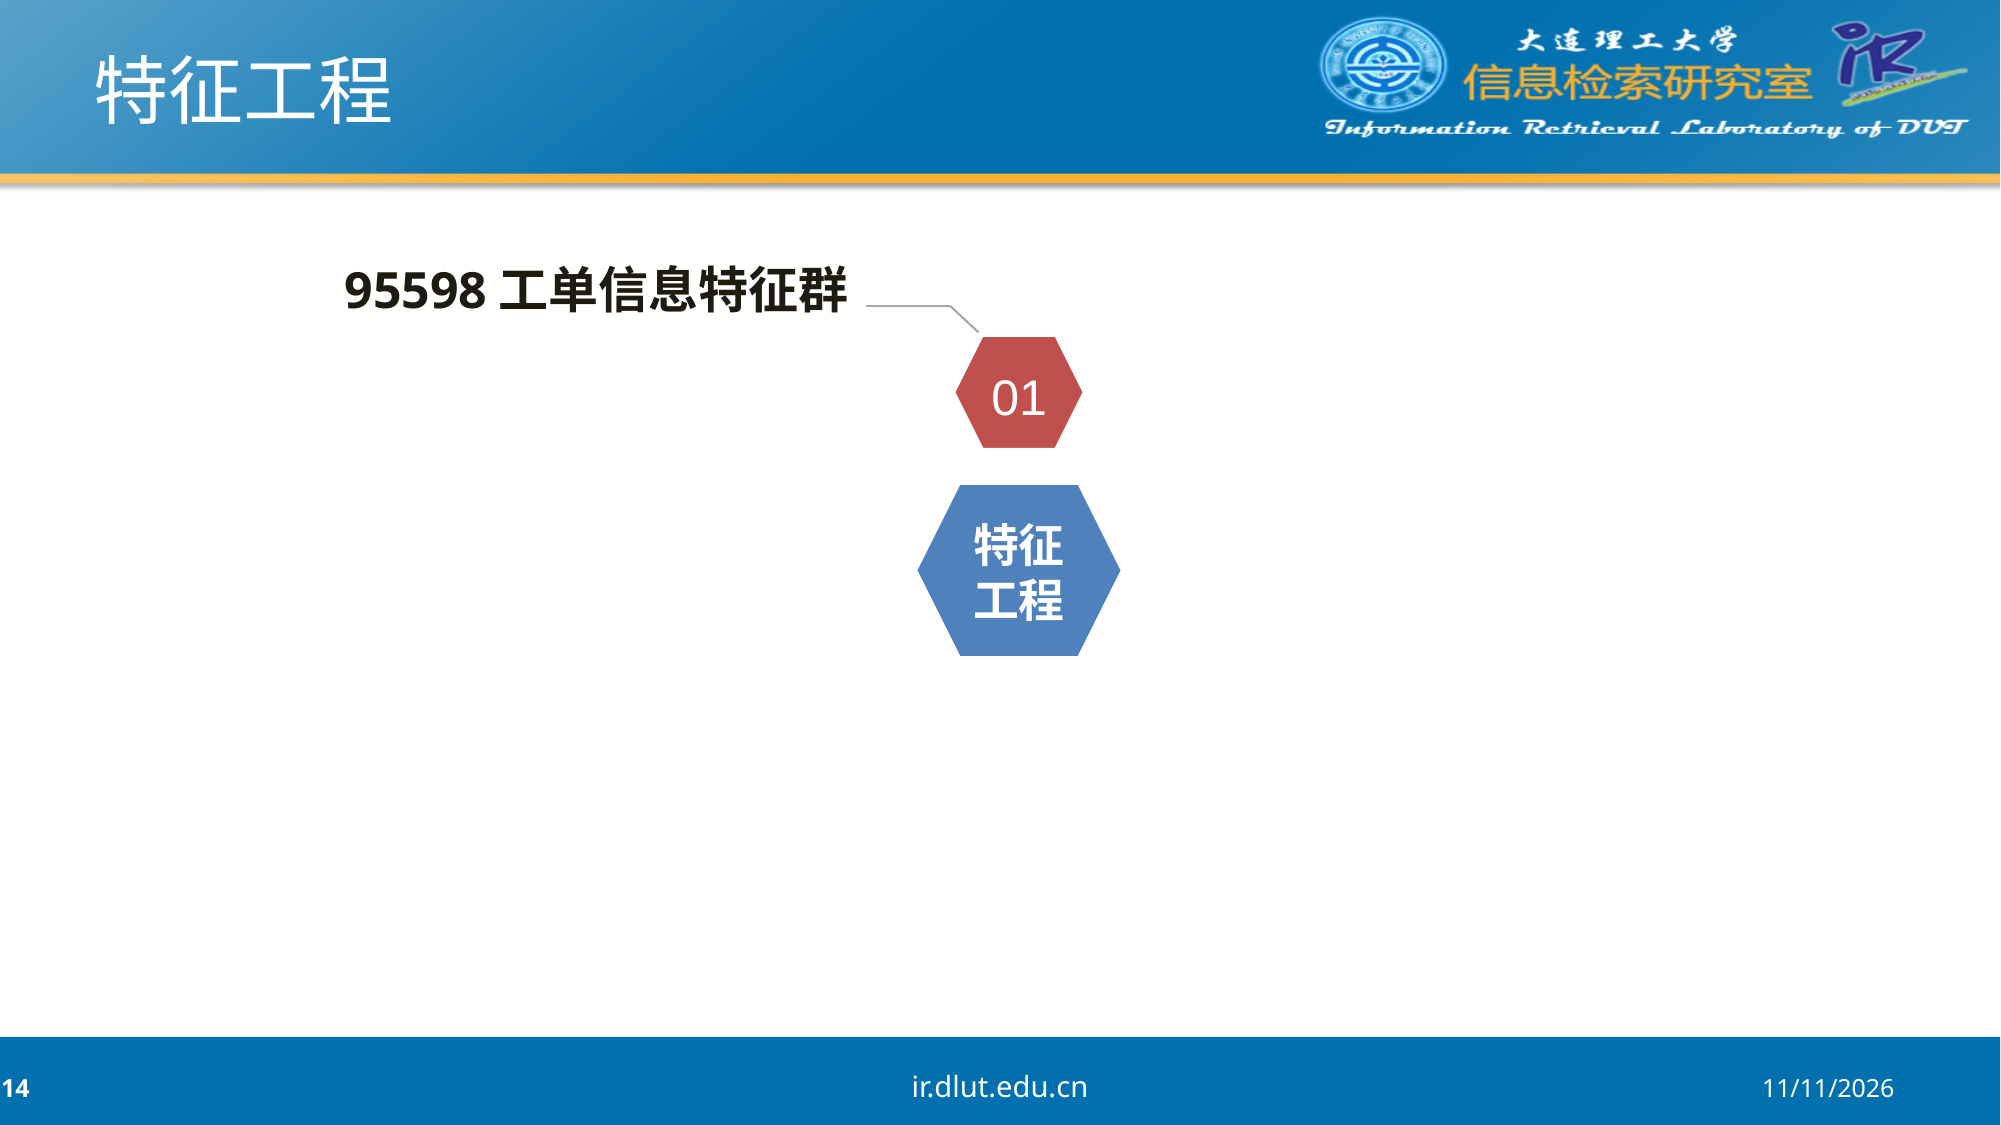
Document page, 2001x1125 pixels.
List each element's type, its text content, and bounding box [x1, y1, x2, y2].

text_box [913, 481, 1125, 660]
picture [0, 0, 2001, 1125]
text_box 95598工单信息特征群 [334, 253, 860, 324]
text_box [865, 305, 982, 336]
title 特征工程 [78, 35, 1258, 143]
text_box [951, 333, 1087, 452]
